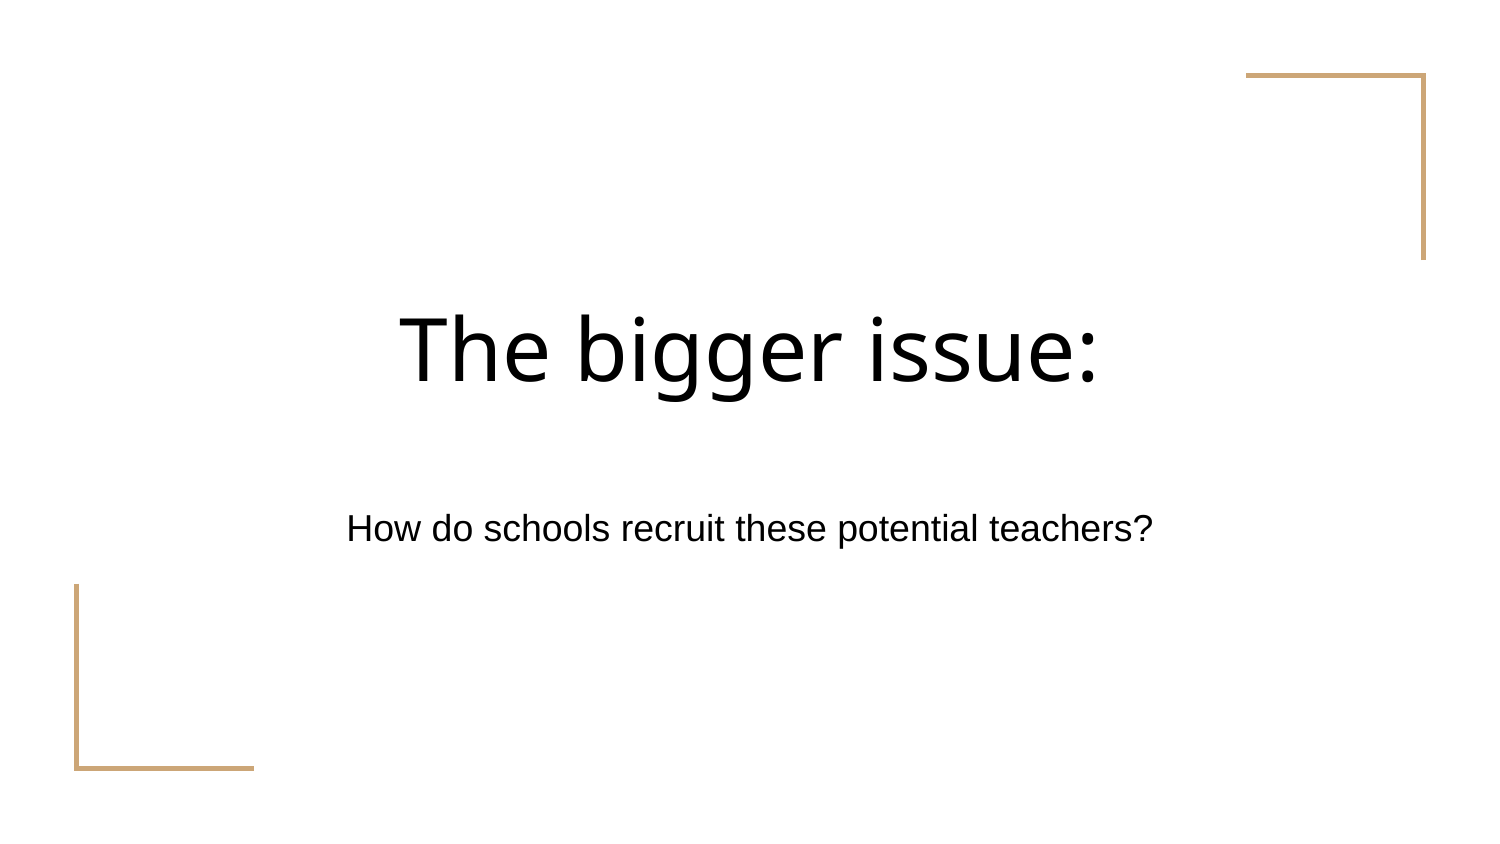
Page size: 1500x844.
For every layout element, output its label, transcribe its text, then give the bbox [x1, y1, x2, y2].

title The bigger issue: How do schools recruit these potential teachers? [126, 296, 1374, 548]
